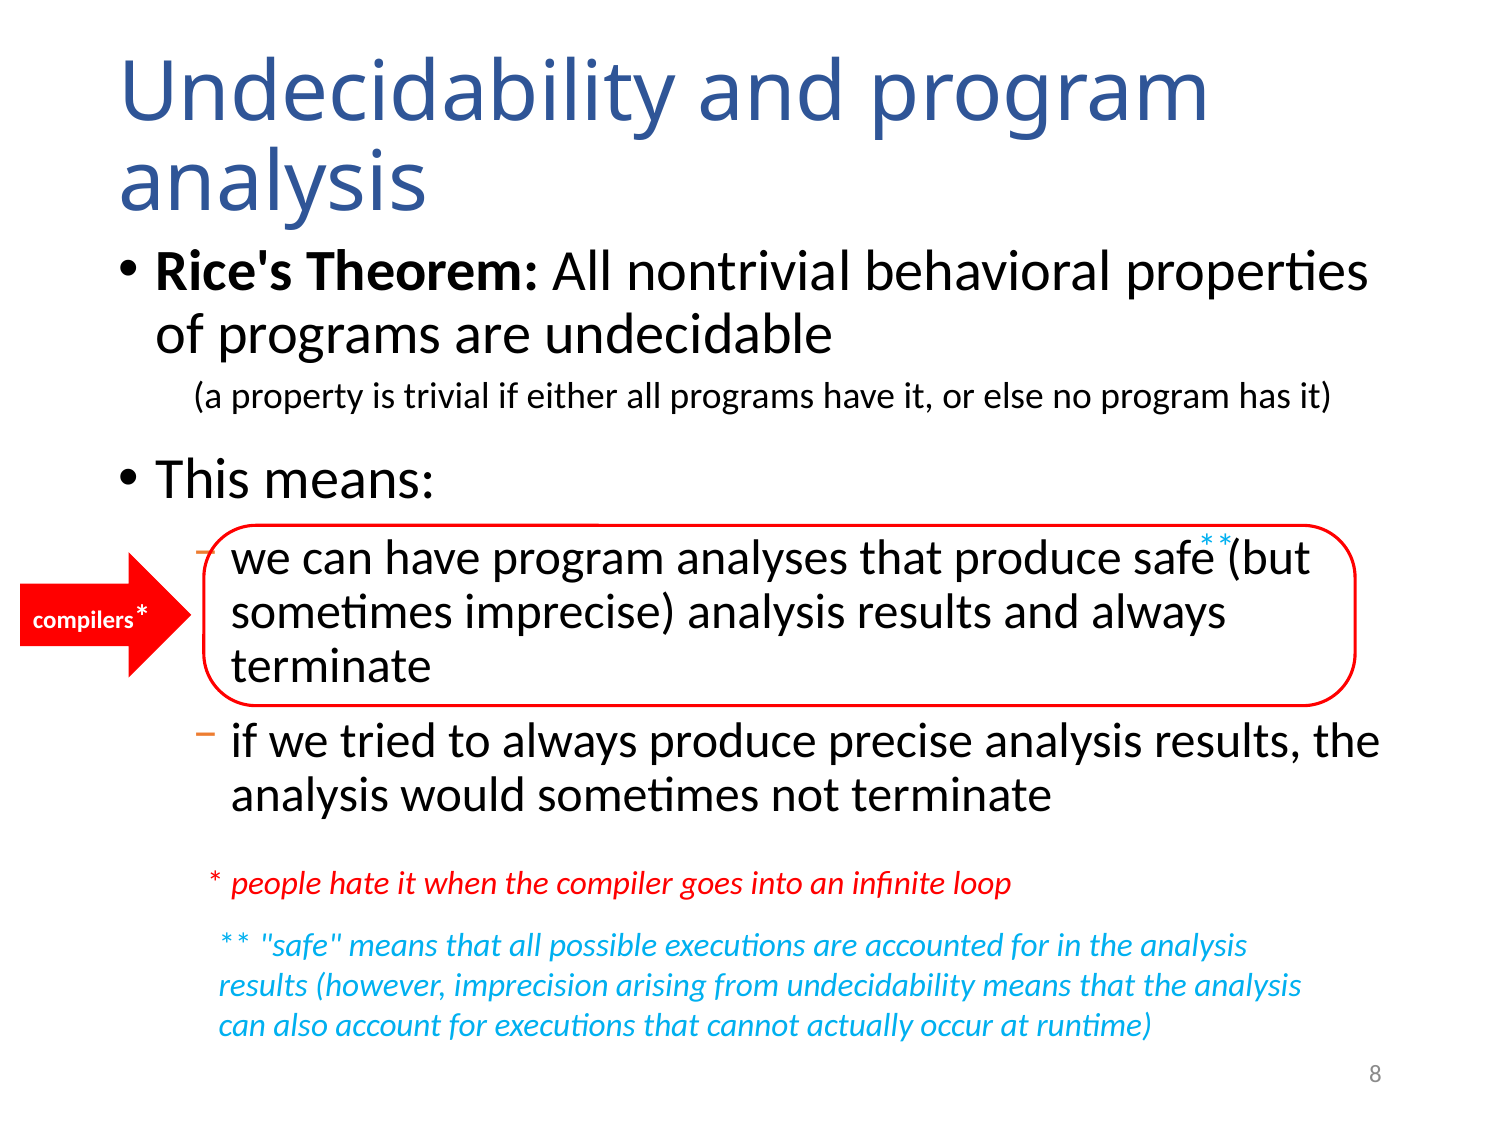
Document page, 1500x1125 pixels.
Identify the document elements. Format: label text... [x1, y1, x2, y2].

title Undecidability and program analysis [103, 59, 1397, 218]
list Rice's Theorem: All nontrivial behavioral properties of programs are undecidable (a property is trivial if either all programs have it, or else no program has it) This means: we can have program analyses that produce safe (but sometimes imprecise) analysis results and always terminate if we tried to always produce precise analysis results, the analysis would sometimes not terminate [103, 232, 1397, 1014]
text_box [203, 524, 1356, 707]
text_box ** [1182, 515, 1251, 575]
text_box compilers* [20, 552, 192, 678]
slide_number 8 [1059, 1042, 1397, 1103]
text_box ** "safe" means that all possible executions are accounted for in the analysis results (however, imprecision arising from undecidability means that the analysis can also account for executions that cannot actually occur at runtime) [203, 915, 1356, 1051]
text_box * people hate it when the compiler goes into an infinite loop [192, 853, 1029, 909]
